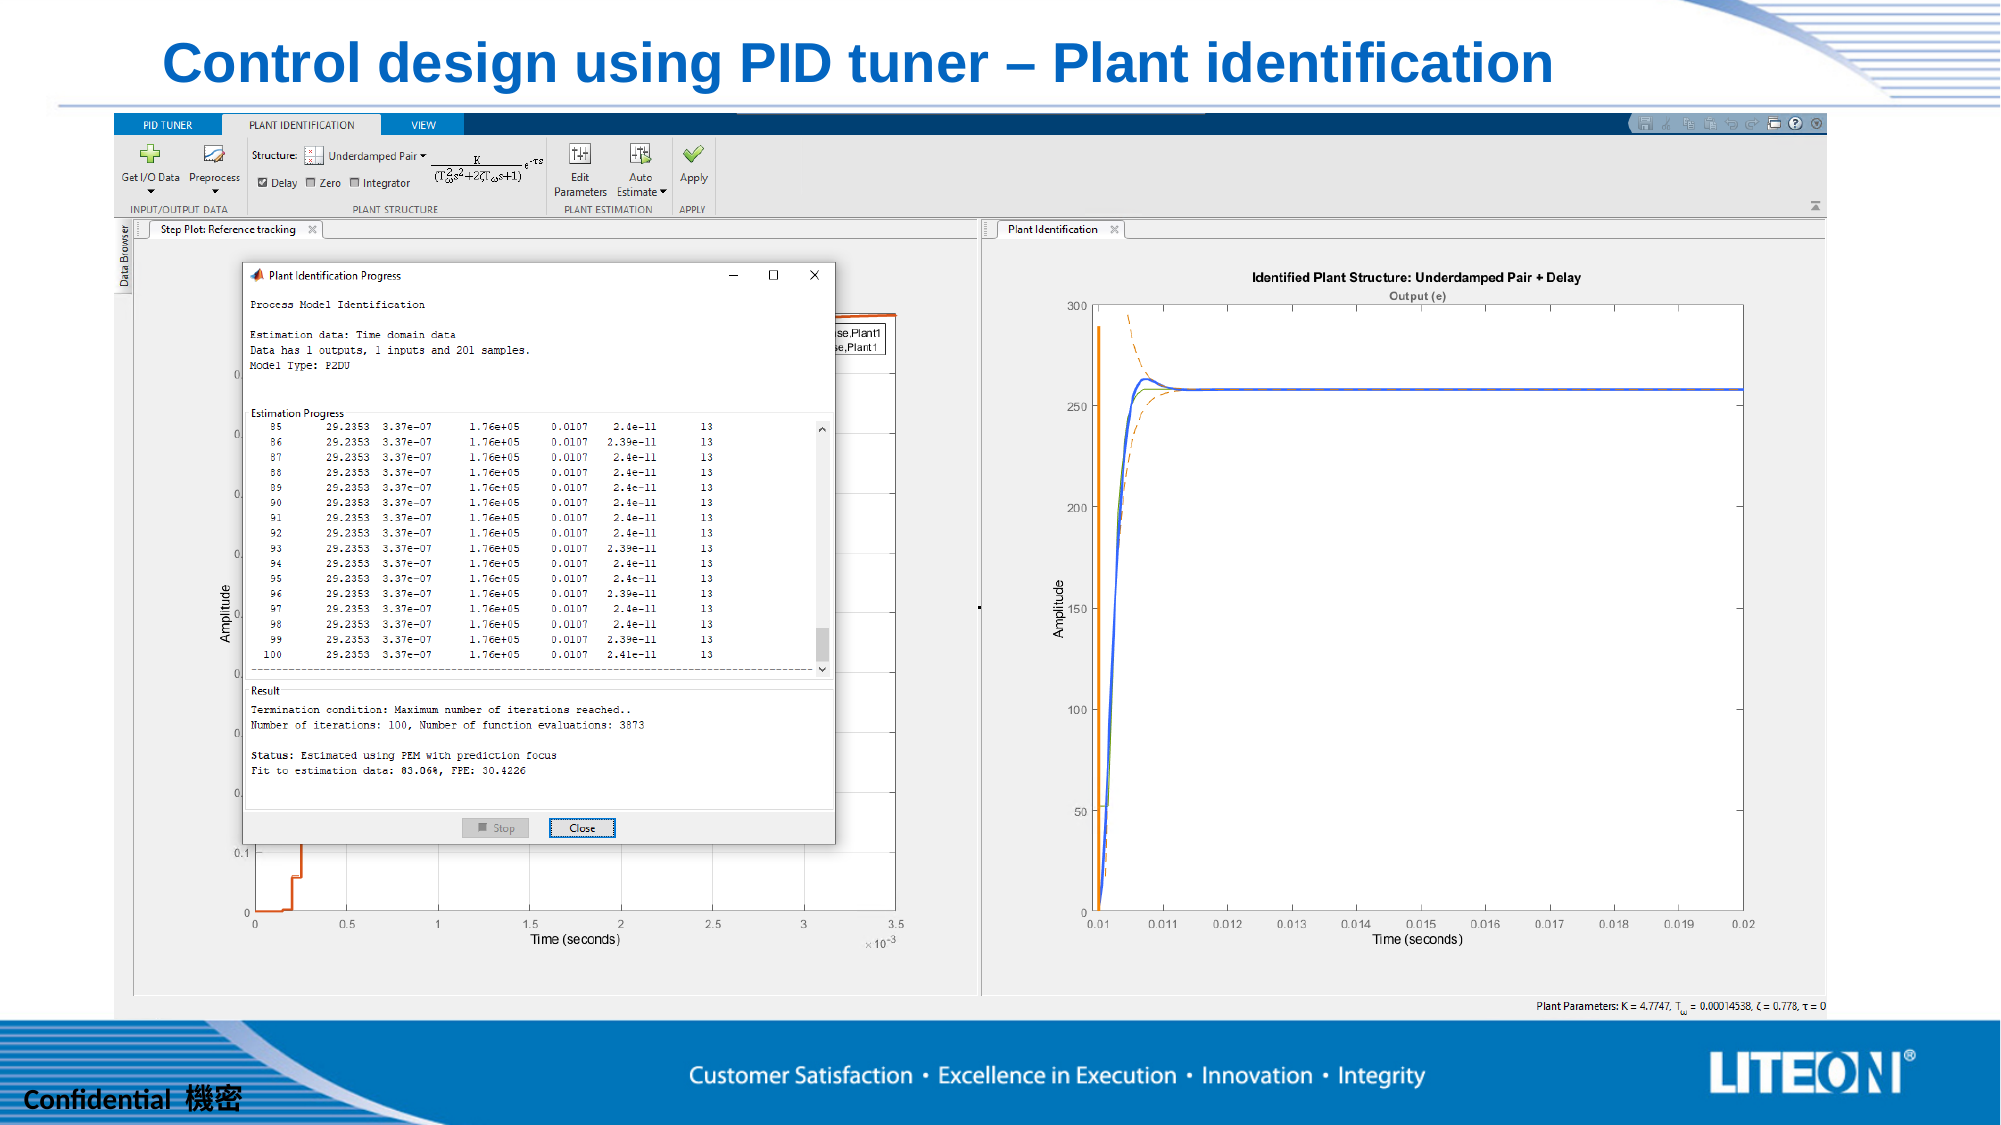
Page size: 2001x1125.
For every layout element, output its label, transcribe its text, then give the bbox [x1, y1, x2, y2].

text_box Control design using PID tuner – Plant identification [147, 19, 1815, 102]
picture [0, 0, 2001, 1125]
